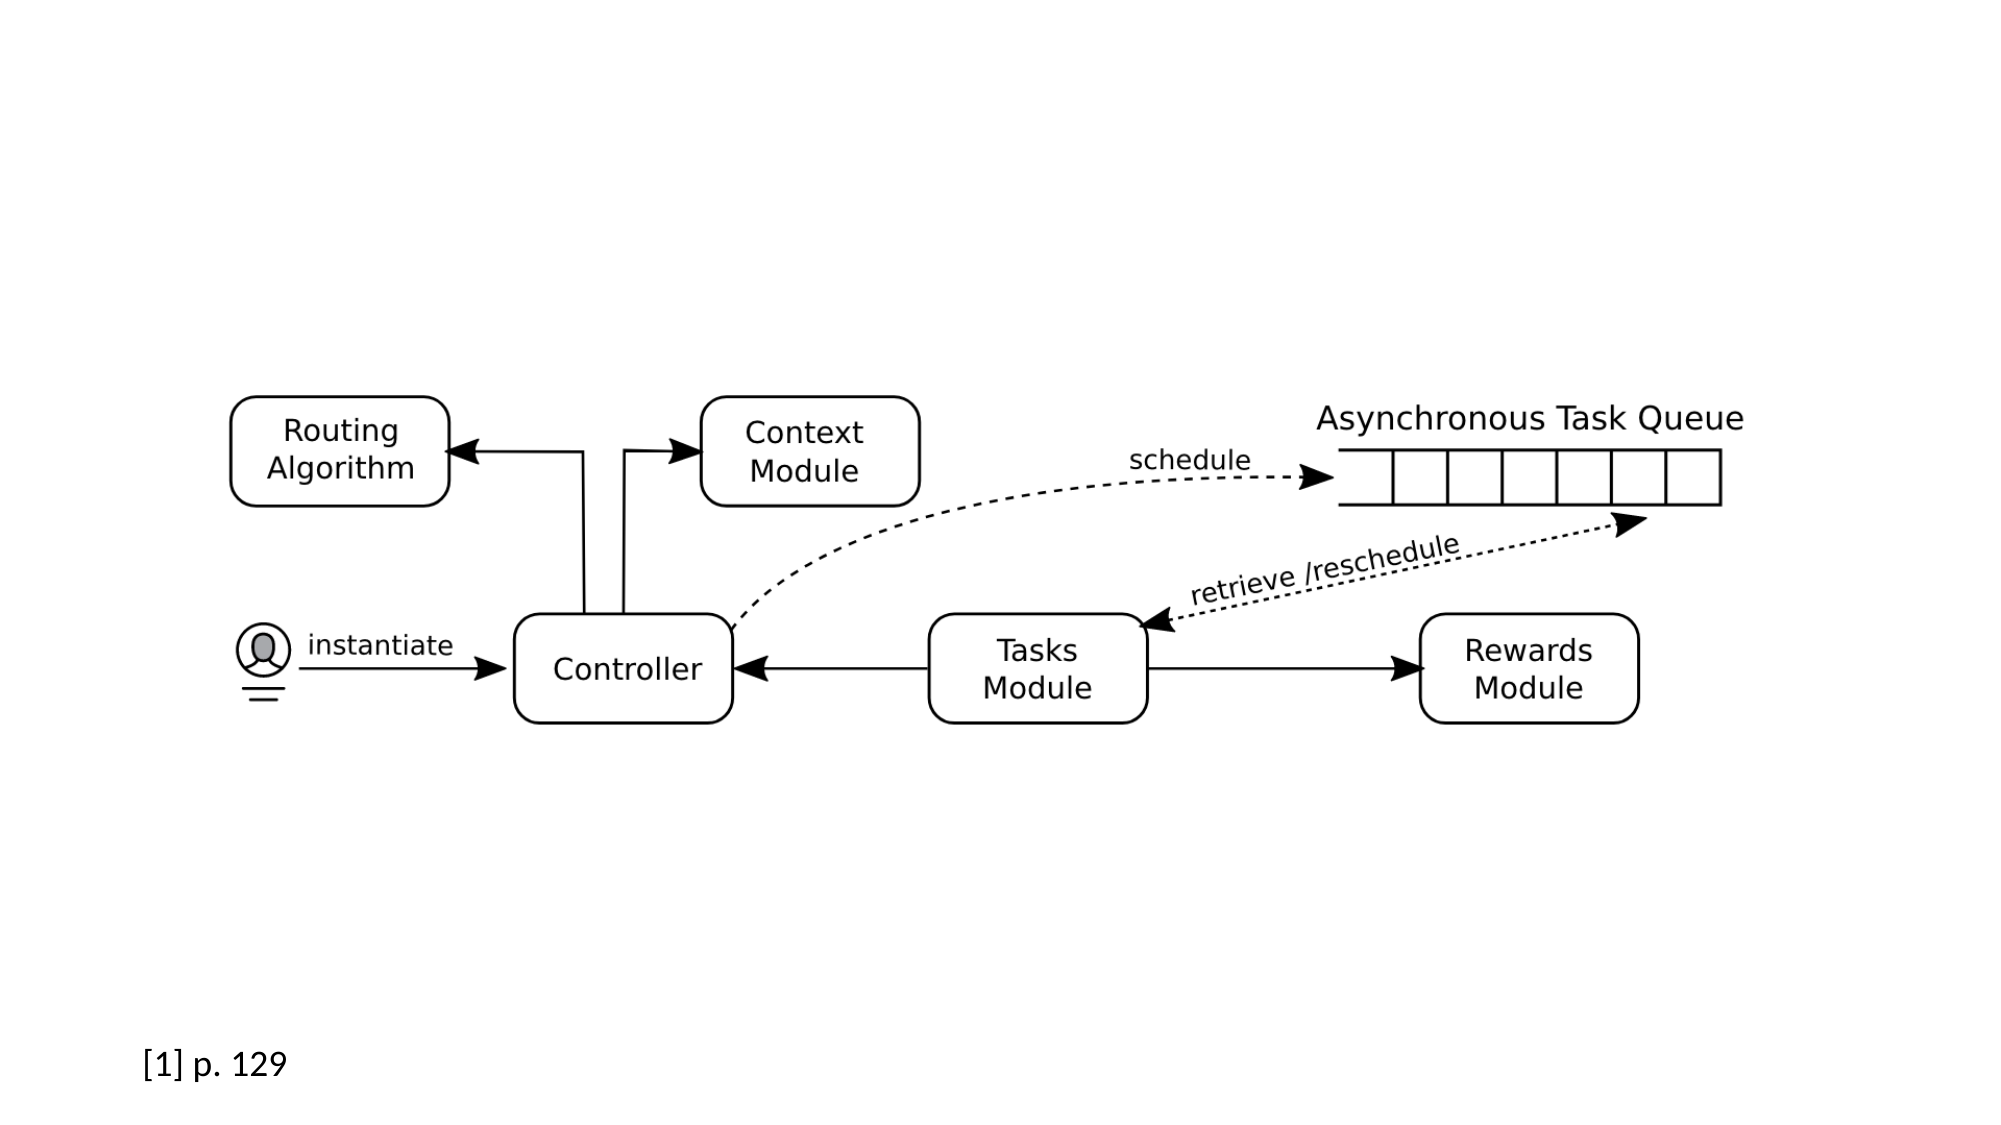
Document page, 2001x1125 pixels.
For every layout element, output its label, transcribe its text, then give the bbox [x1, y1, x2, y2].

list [169, 319, 1831, 759]
text_box [1] p. 129 [127, 1031, 303, 1091]
